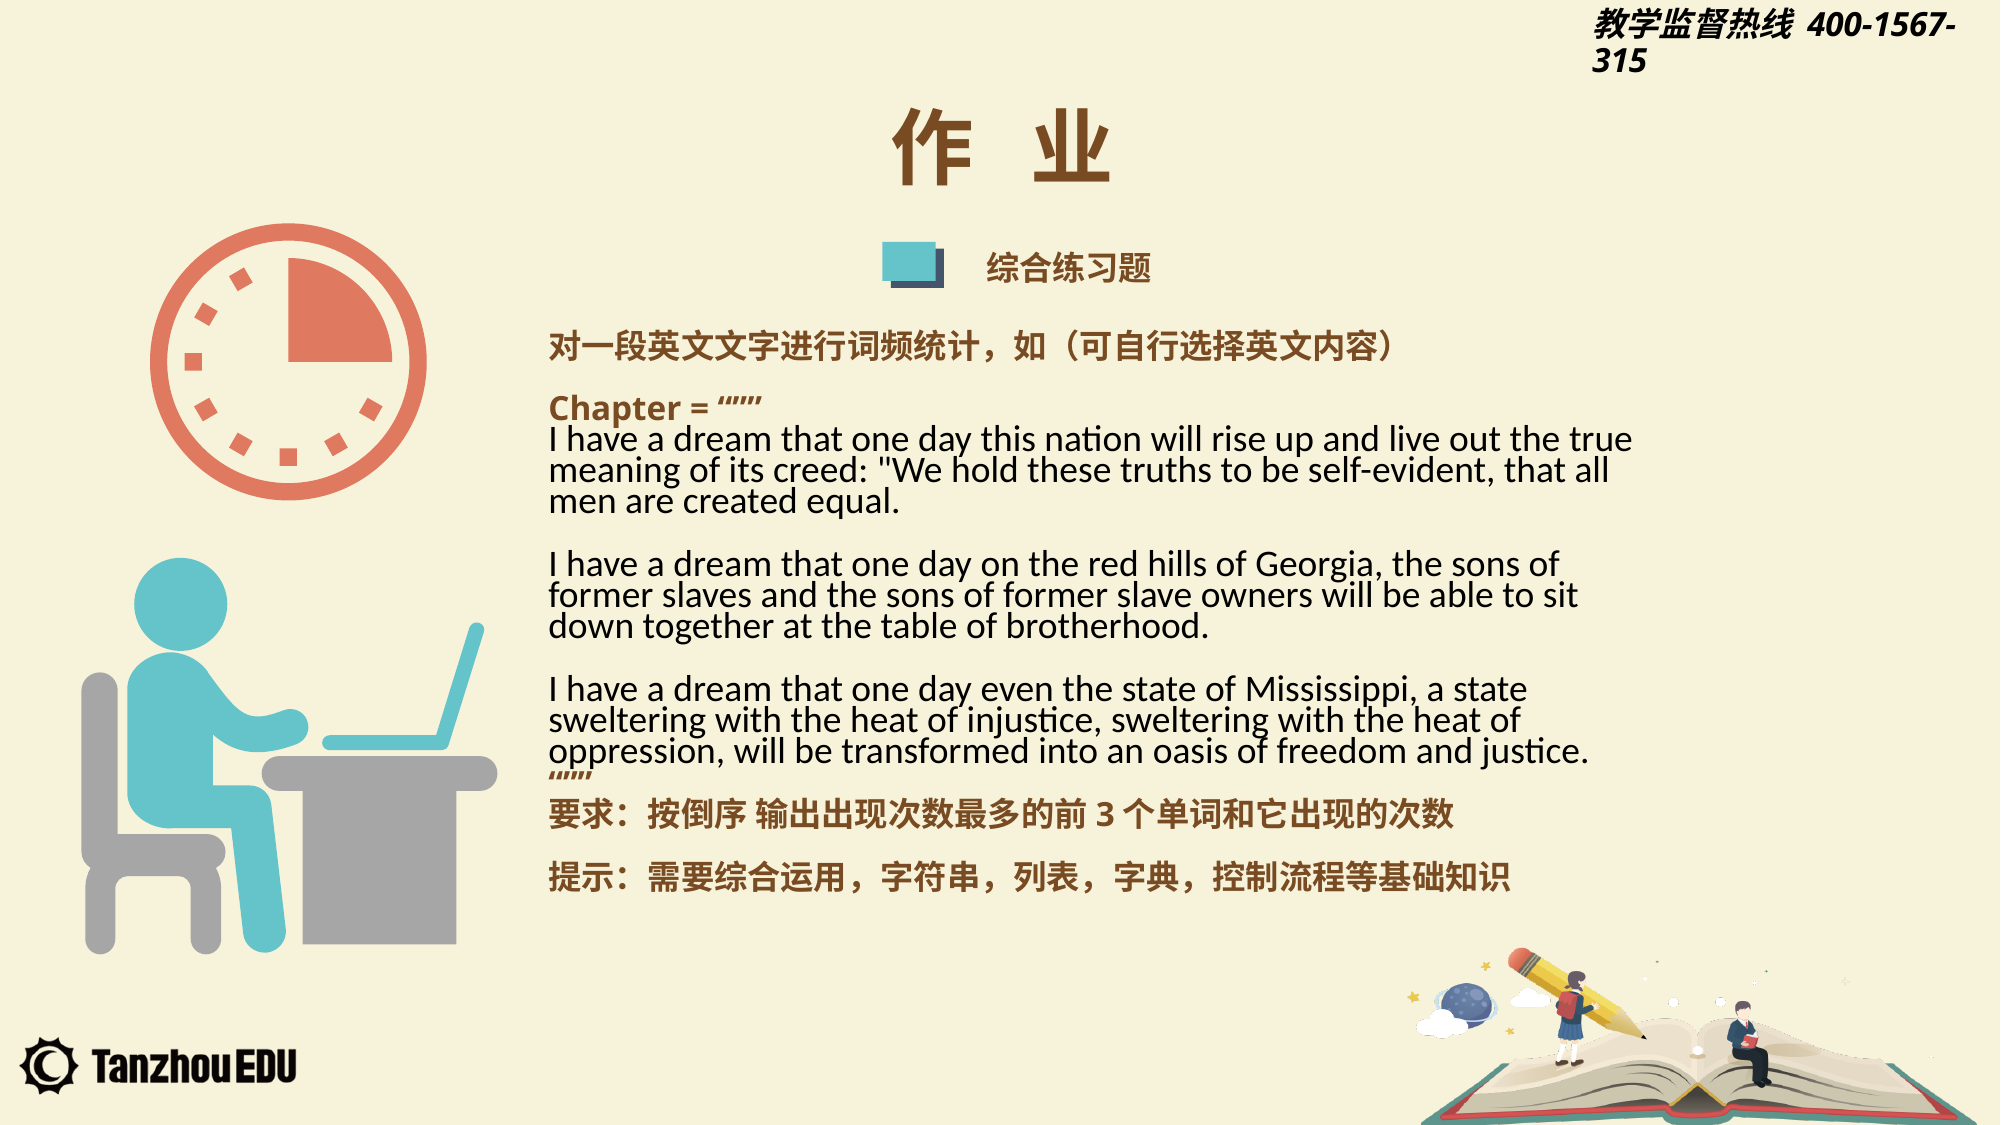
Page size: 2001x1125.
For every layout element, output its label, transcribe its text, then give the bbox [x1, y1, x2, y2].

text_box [882, 241, 944, 288]
text_box [81, 672, 127, 955]
text_box 对一段英文文字进行词频统计，如（可自行选择英文内容） Chapter = “”” I have a dream that one day this nation will rise up and live out the true meaning of its creed: "We hold these truths to be self-evident, that all men are created equal. I have a dream that one day on the red hills of Georgia, the sons of former slaves and the sons of former slave owners will be able to sit down together at the table of brotherhood. I have a dream that one day even the state of Mississippi, a state sweltering with the heat of injustice, sweltering with the heat of oppression, will be transformed into an oasis of freedom and justice. “”” 要求：按倒序 输出出现次数最多的前3个单词和它出现的次数 提示：需要综合运用，字符串，列表，字典，控制流程等基础知识 [533, 326, 1663, 904]
text_box [311, 756, 498, 945]
text_box 作 业 [671, 88, 1333, 203]
text_box [322, 622, 485, 751]
picture [0, 1005, 321, 1125]
text_box [150, 223, 427, 501]
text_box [127, 557, 311, 953]
picture [1401, 914, 2001, 1125]
text_box 综合练习题 [971, 248, 2000, 295]
